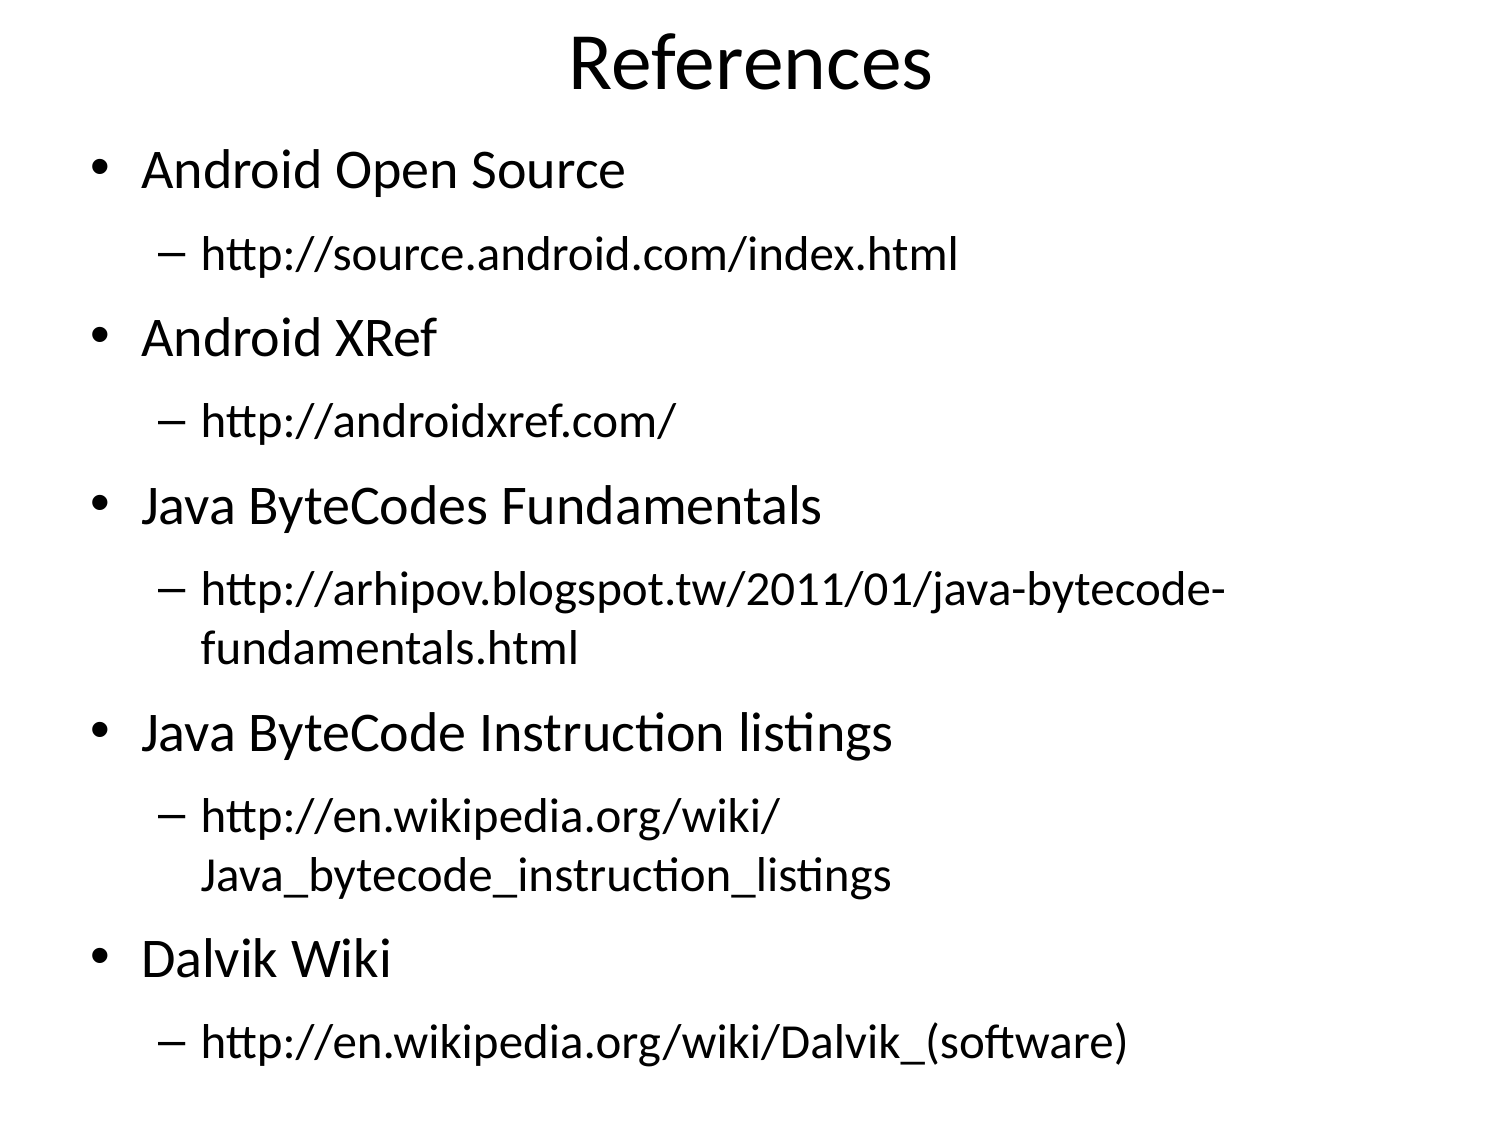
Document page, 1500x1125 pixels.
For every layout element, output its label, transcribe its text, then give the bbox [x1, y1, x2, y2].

list Android Open Source http://source.android.com/index.html Android XRef http://androidxref.com/ Java ByteCodes Fundamentals http://arhipov.blogspot.tw/2011/01/java-bytecode-fundamentals.html Java ByteCode Instruction listings http://en.wikipedia.org/wiki/Java_bytecode_instruction_listings Dalvik Wiki http://en.wikipedia.org/wiki/Dalvik_(software) [75, 125, 1425, 1083]
title References [76, 0, 1427, 114]
